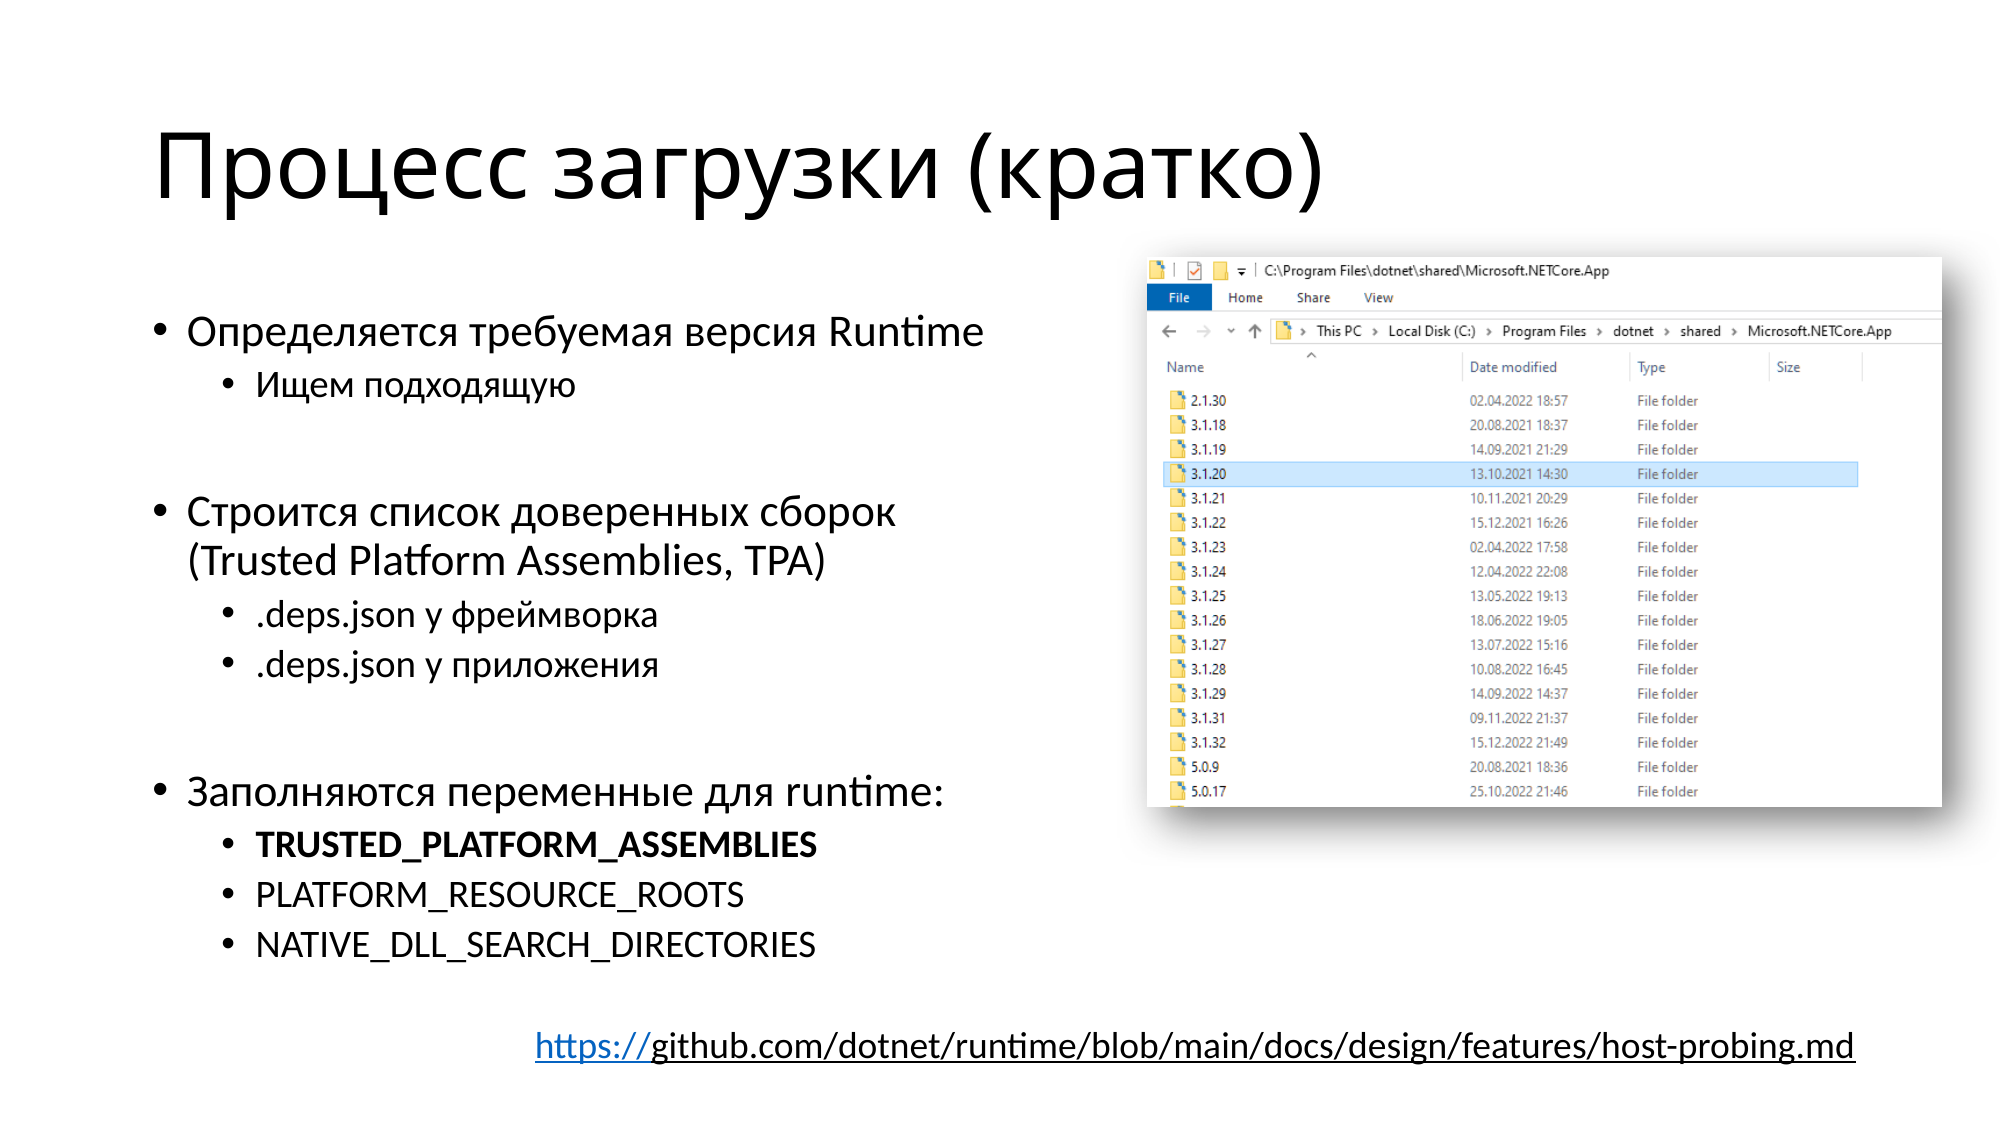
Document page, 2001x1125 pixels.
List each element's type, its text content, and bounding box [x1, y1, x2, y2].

text_box https://github.com/dotnet/runtime/blob/main/docs/design/features/host-probing.md [520, 1013, 1942, 1073]
list Определяется требуемая версия Runtime Ищем подходящую Строится список доверенных сборок (Trusted Platform Assemblies, TPA) .deps.json у фреймворка .deps.json у приложения Заполняются переменные для runtime: TRUSTED_PLATFORM_ASSEMBLIES PLATFORM_RESOURCE_ROOTS NATIVE_DLL_SEARCH_DIRECTORIES [137, 299, 1014, 1014]
title Процесс загрузки (кратко) [137, 59, 1863, 278]
picture [1147, 257, 1942, 808]
